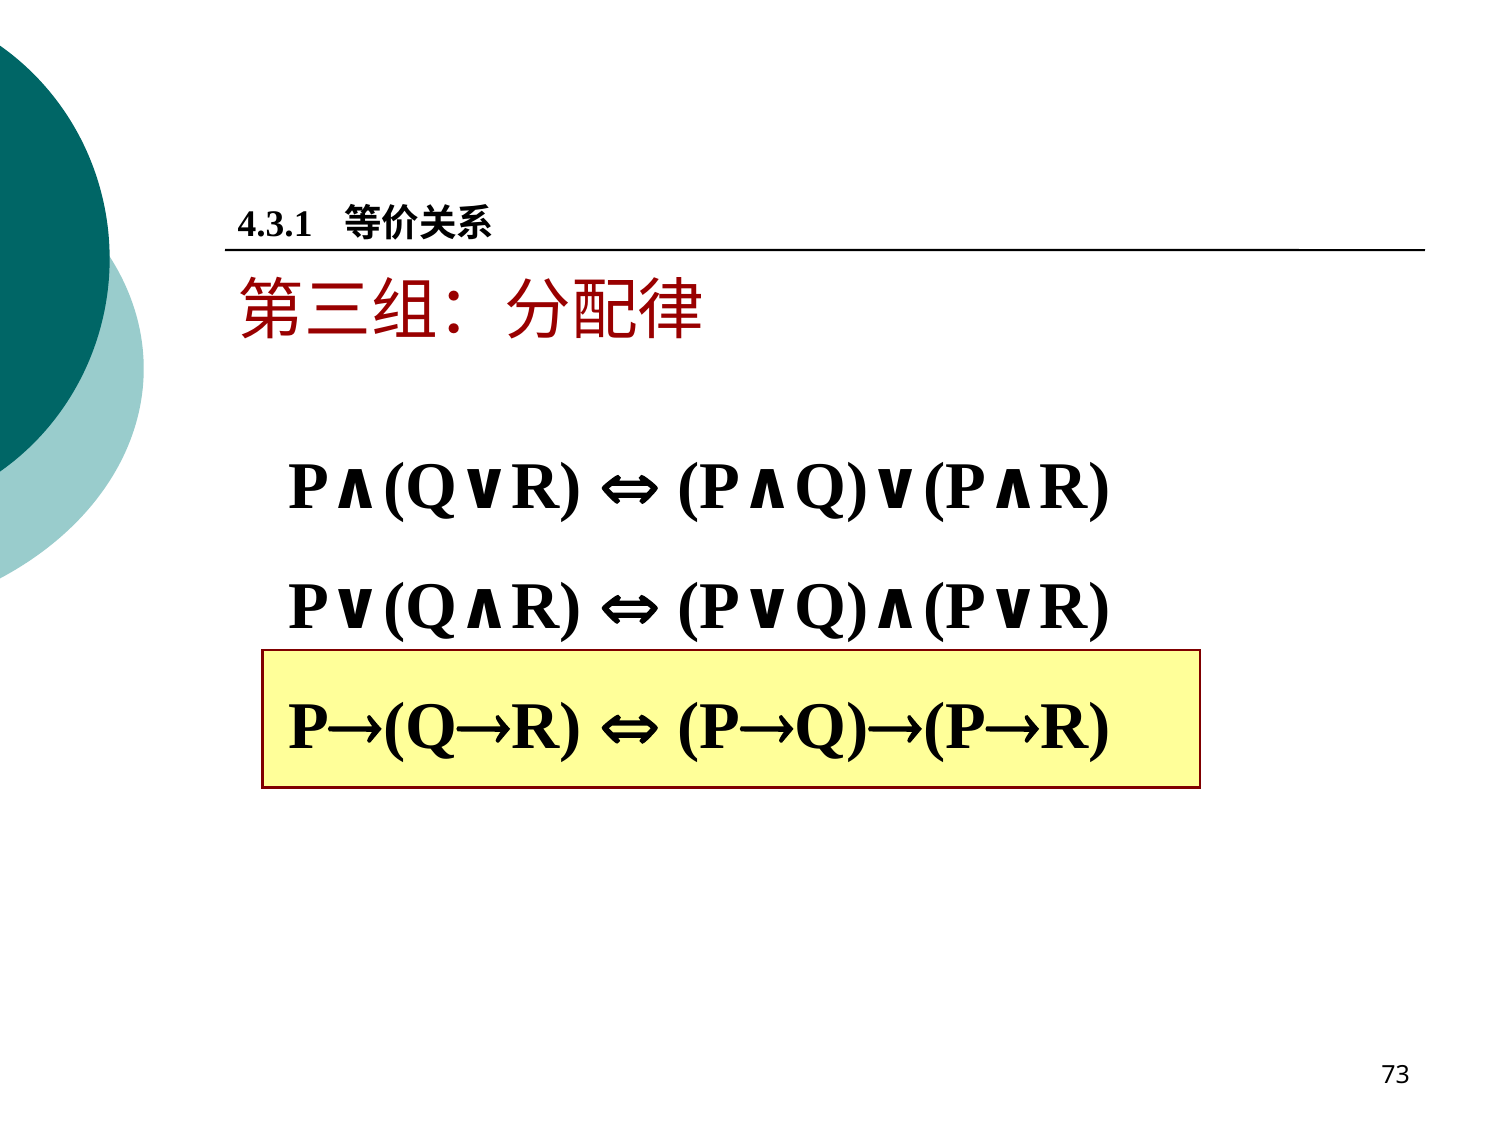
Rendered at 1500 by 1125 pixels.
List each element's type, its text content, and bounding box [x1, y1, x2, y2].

text_box [262, 649, 1200, 788]
slide_number 73 [1074, 1025, 1425, 1100]
text_box 4.3.1 等价关系 [222, 191, 763, 252]
text_box P∧(Q∨R)  (P∧Q)∨(P∧R) P∨(Q∧R)  (P∨Q)∧(P∨R) P(QR)  (PQ)(PR) [273, 394, 1256, 770]
text_box 第三组：分配律 [222, 259, 788, 355]
